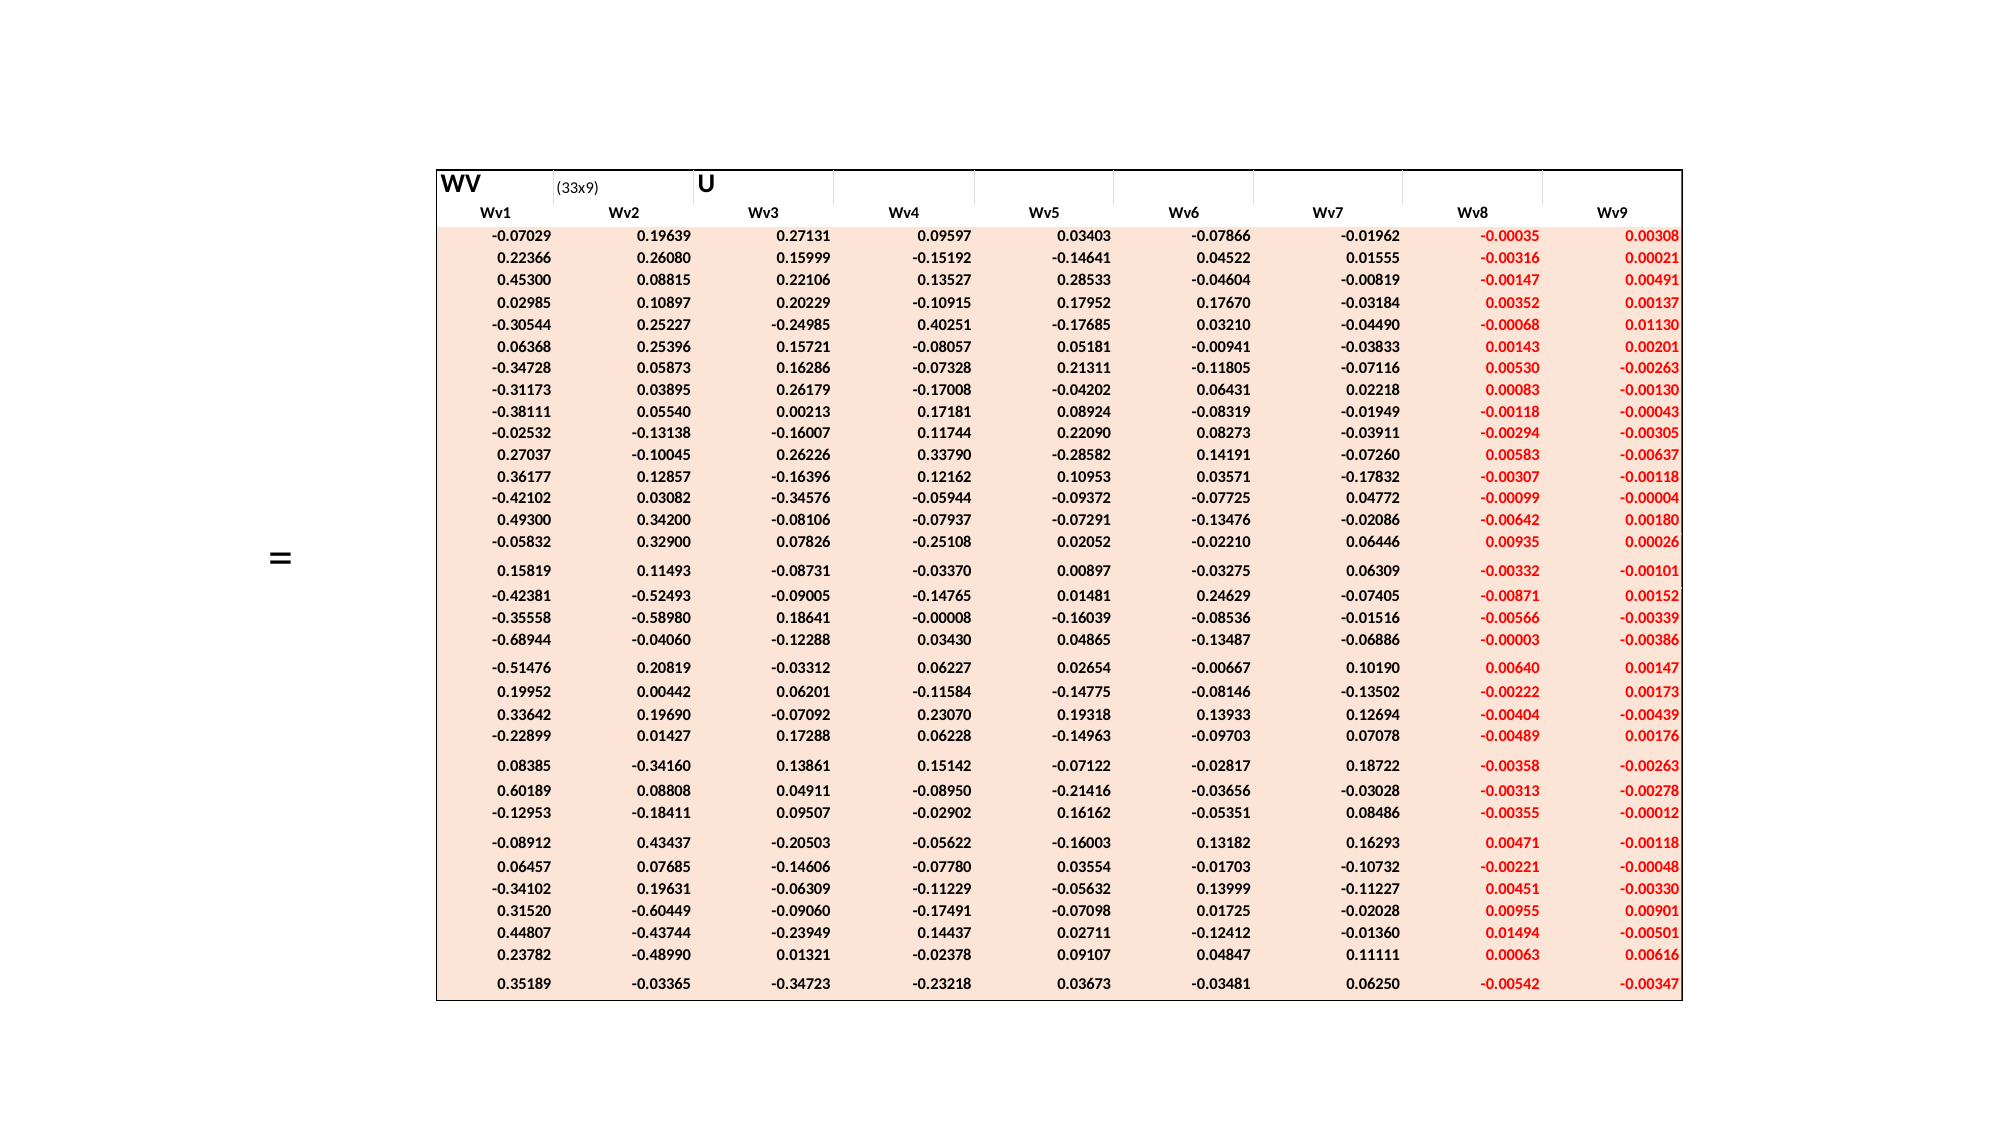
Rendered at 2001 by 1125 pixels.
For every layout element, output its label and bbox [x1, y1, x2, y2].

picture [436, 169, 1683, 1001]
